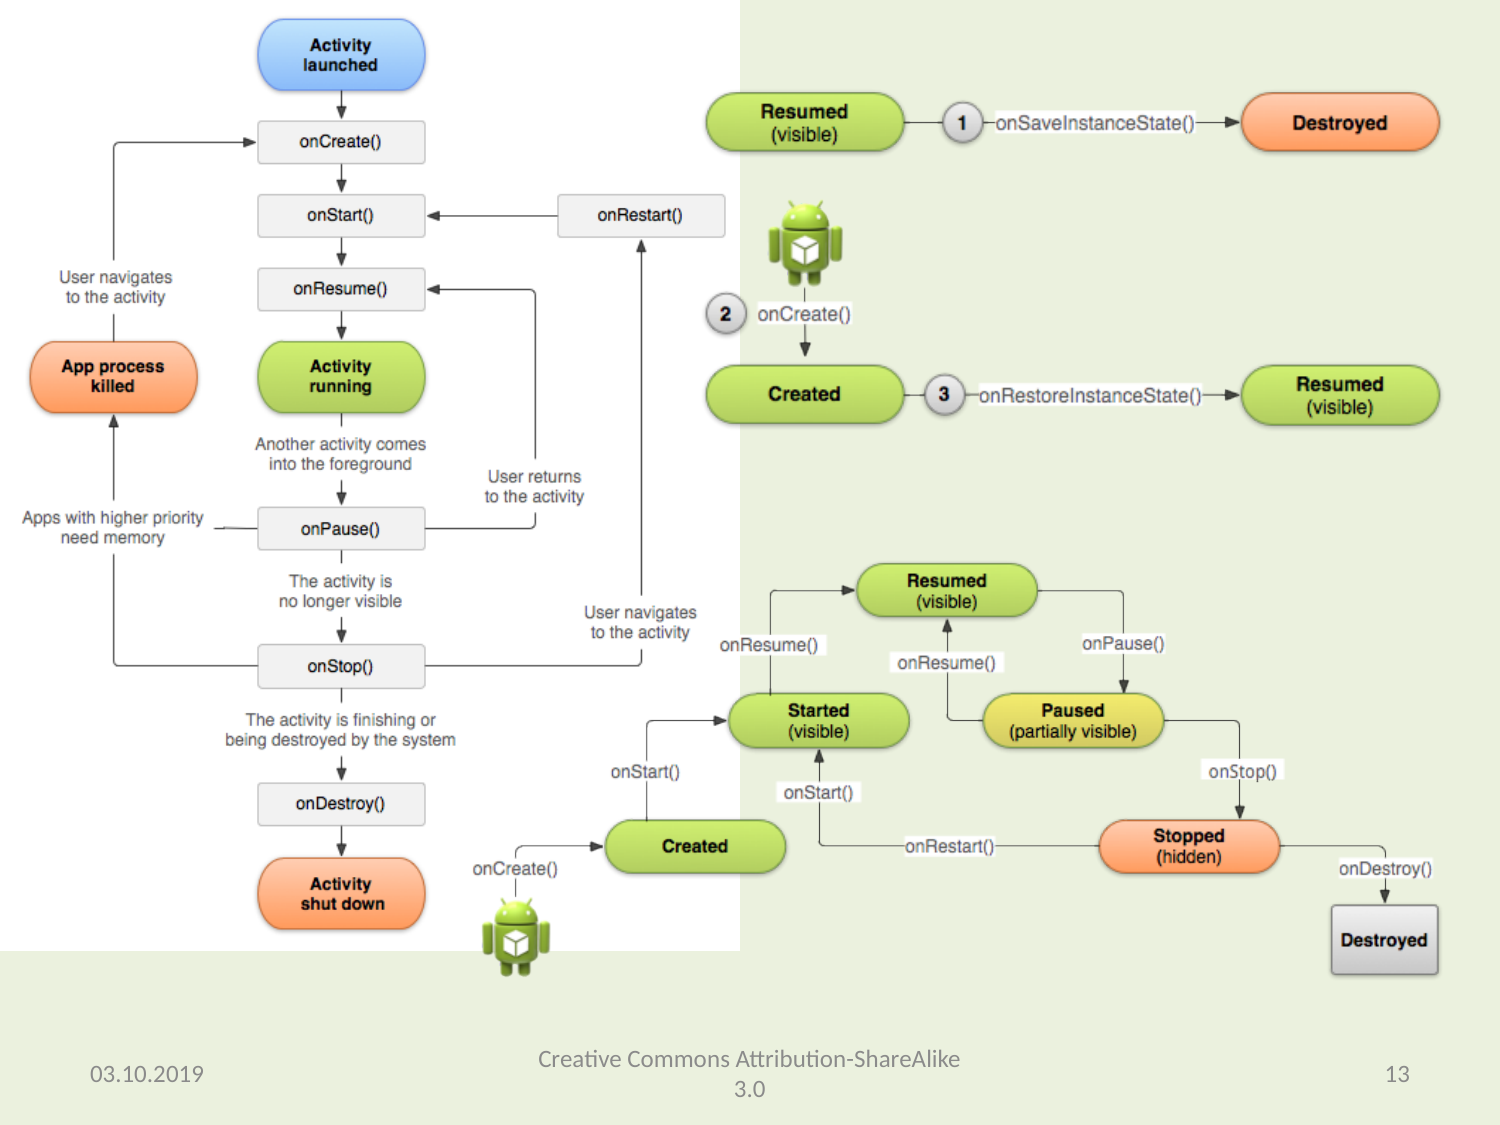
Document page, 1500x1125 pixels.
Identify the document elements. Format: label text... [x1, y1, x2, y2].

picture [690, 77, 1455, 442]
slide_number 13 [1074, 1042, 1425, 1103]
footer Creative Commons Attribution-ShareAlike 3.0 [512, 1042, 988, 1103]
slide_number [75, 1042, 425, 1103]
picture [466, 550, 1452, 990]
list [0, 0, 740, 951]
